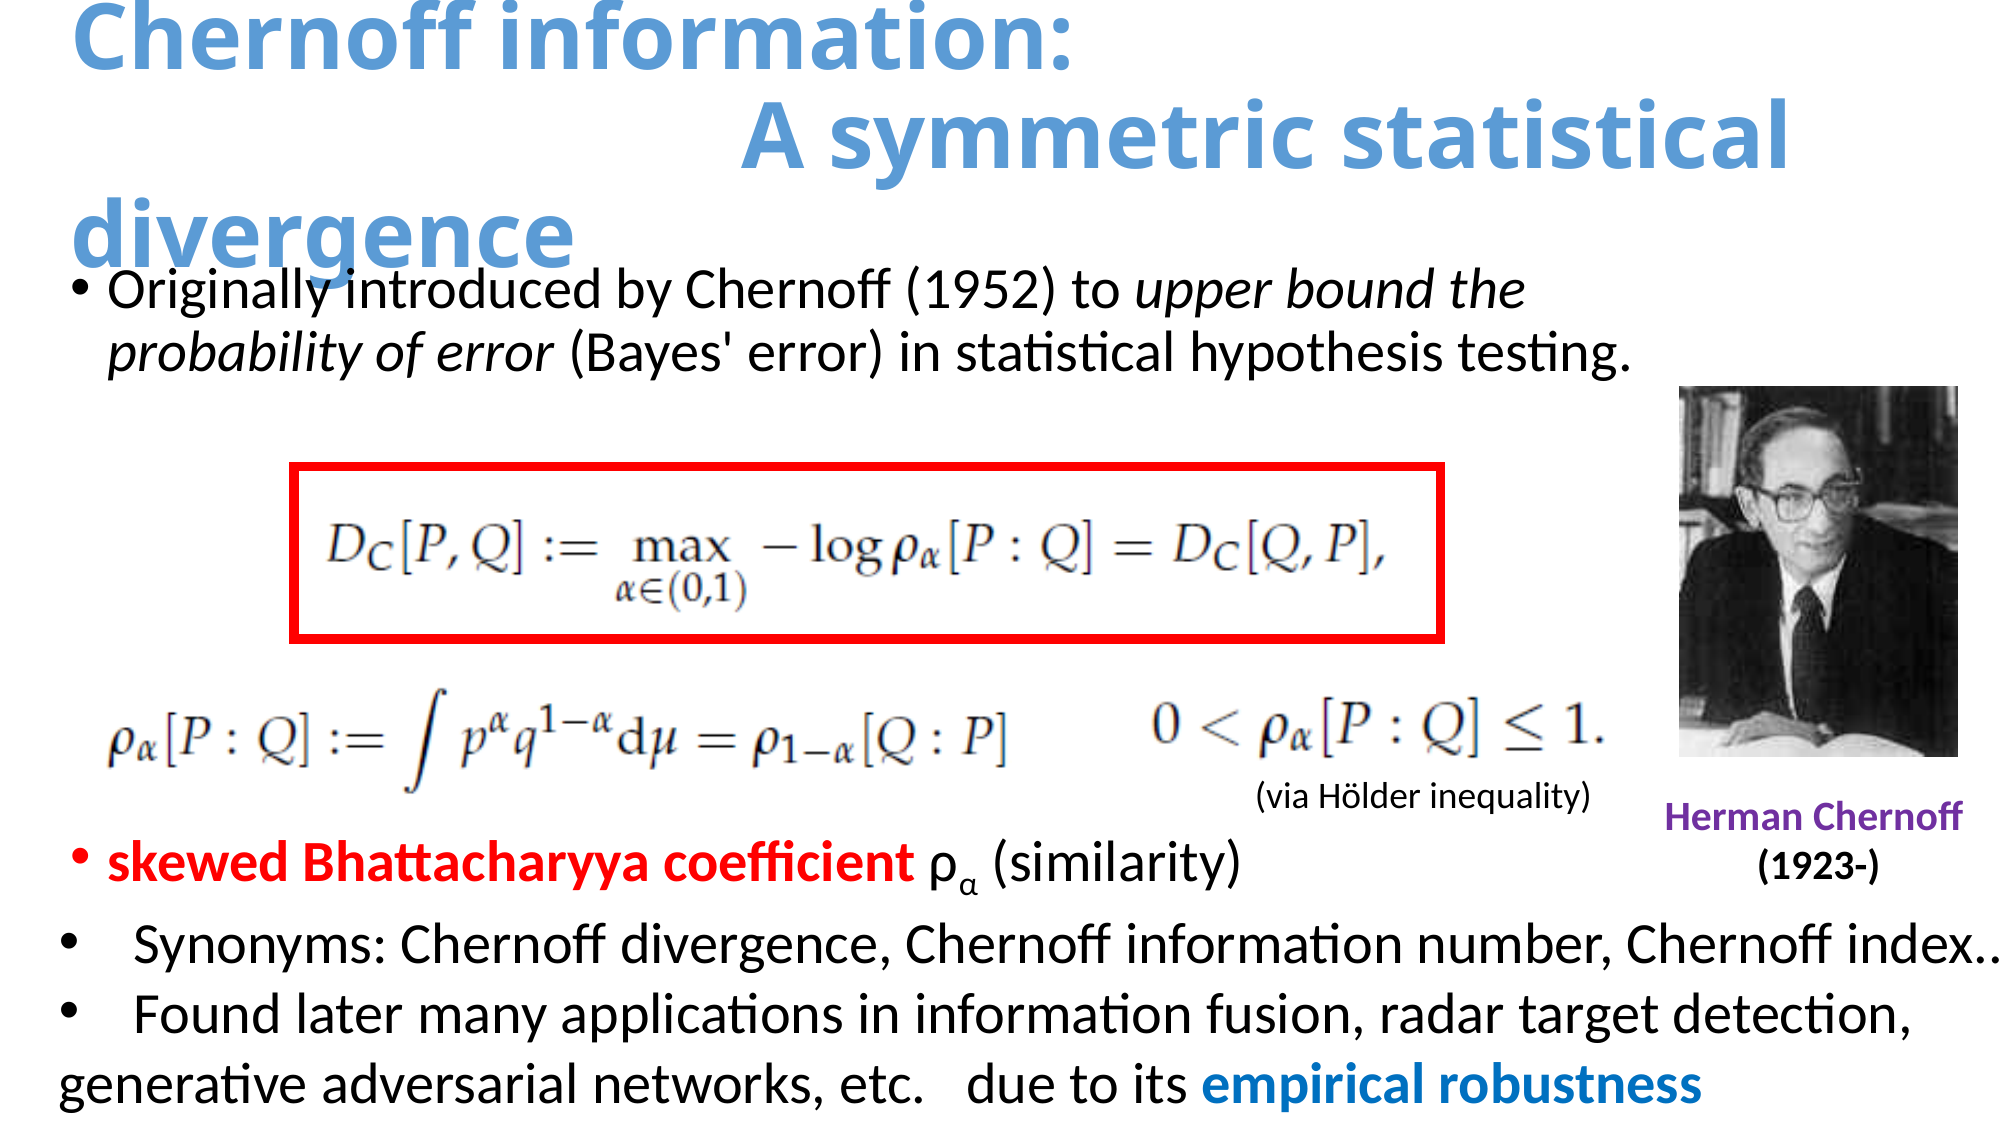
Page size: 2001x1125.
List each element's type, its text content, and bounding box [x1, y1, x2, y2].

picture [311, 496, 1441, 640]
picture [1105, 669, 1624, 780]
text_box Synonyms: Chernoff divergence, Chernoff information number, Chernoff index... Found later many applications in information fusion, radar target detection, generative adversarial networks, etc. due to its empirical robustness [44, 897, 2000, 1125]
text_box Herman Chernoff (1923-) [1535, 736, 2000, 896]
text_box [293, 465, 1442, 640]
list Originally introduced by Chernoff (1952) to upper bound the probability of error (Bayes' error) in statistical hypothesis testing. skewed Bhattacharyya coefficient ρα (similarity) [55, 250, 1723, 897]
text_box (via Hölder inequality) [1240, 780, 1608, 824]
title Chernoff information: A symmetric statistical divergence [55, 30, 1976, 248]
picture [55, 667, 1012, 805]
picture [1679, 386, 1958, 757]
